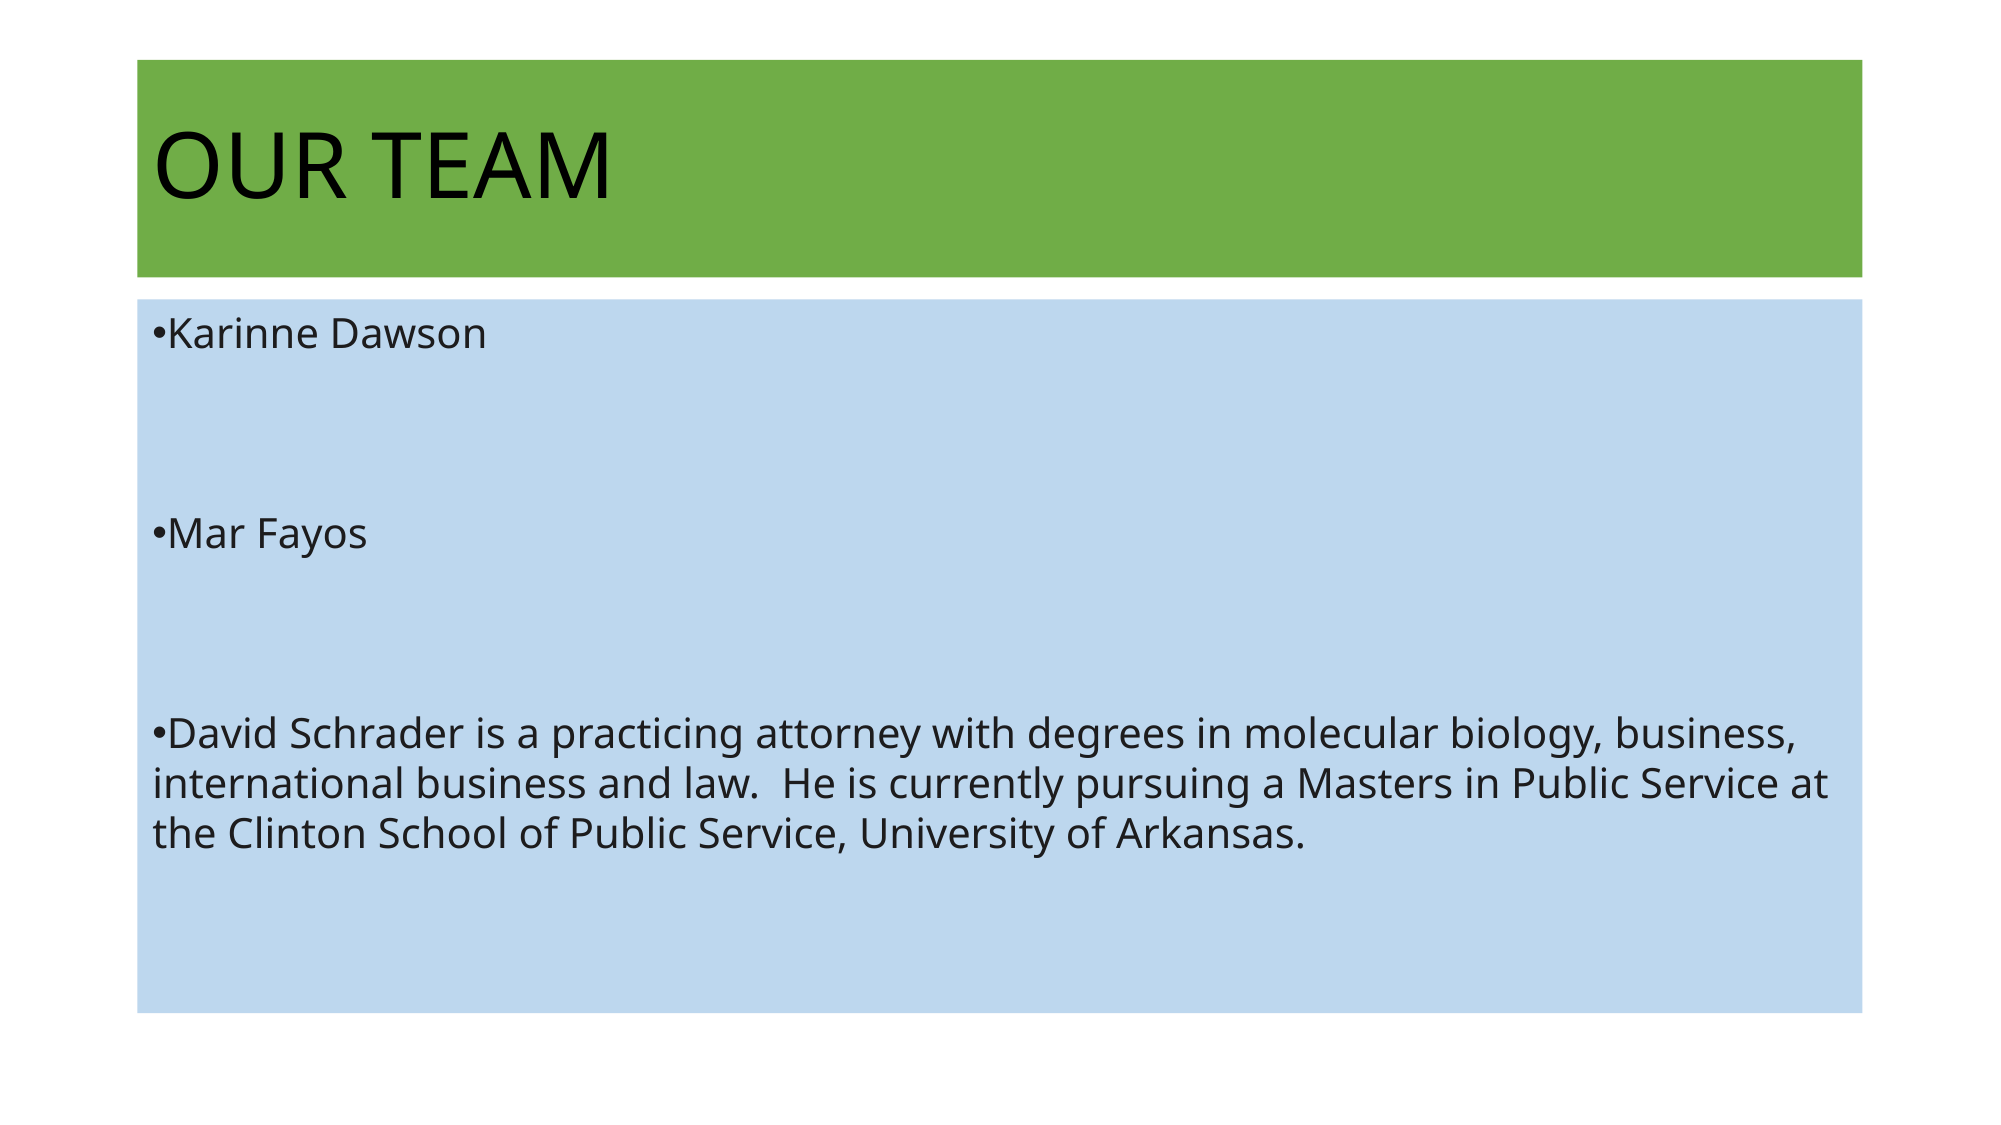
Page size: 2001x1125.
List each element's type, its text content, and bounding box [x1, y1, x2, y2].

list Karinne Dawson Mar Fayos David Schrader is a practicing attorney with degrees in molecular biology, business, international business and law. He is currently pursuing a Masters in Public Service at the Clinton School of Public Service, University of Arkansas. [137, 299, 1863, 1014]
title OUR TEAM [137, 59, 1863, 278]
